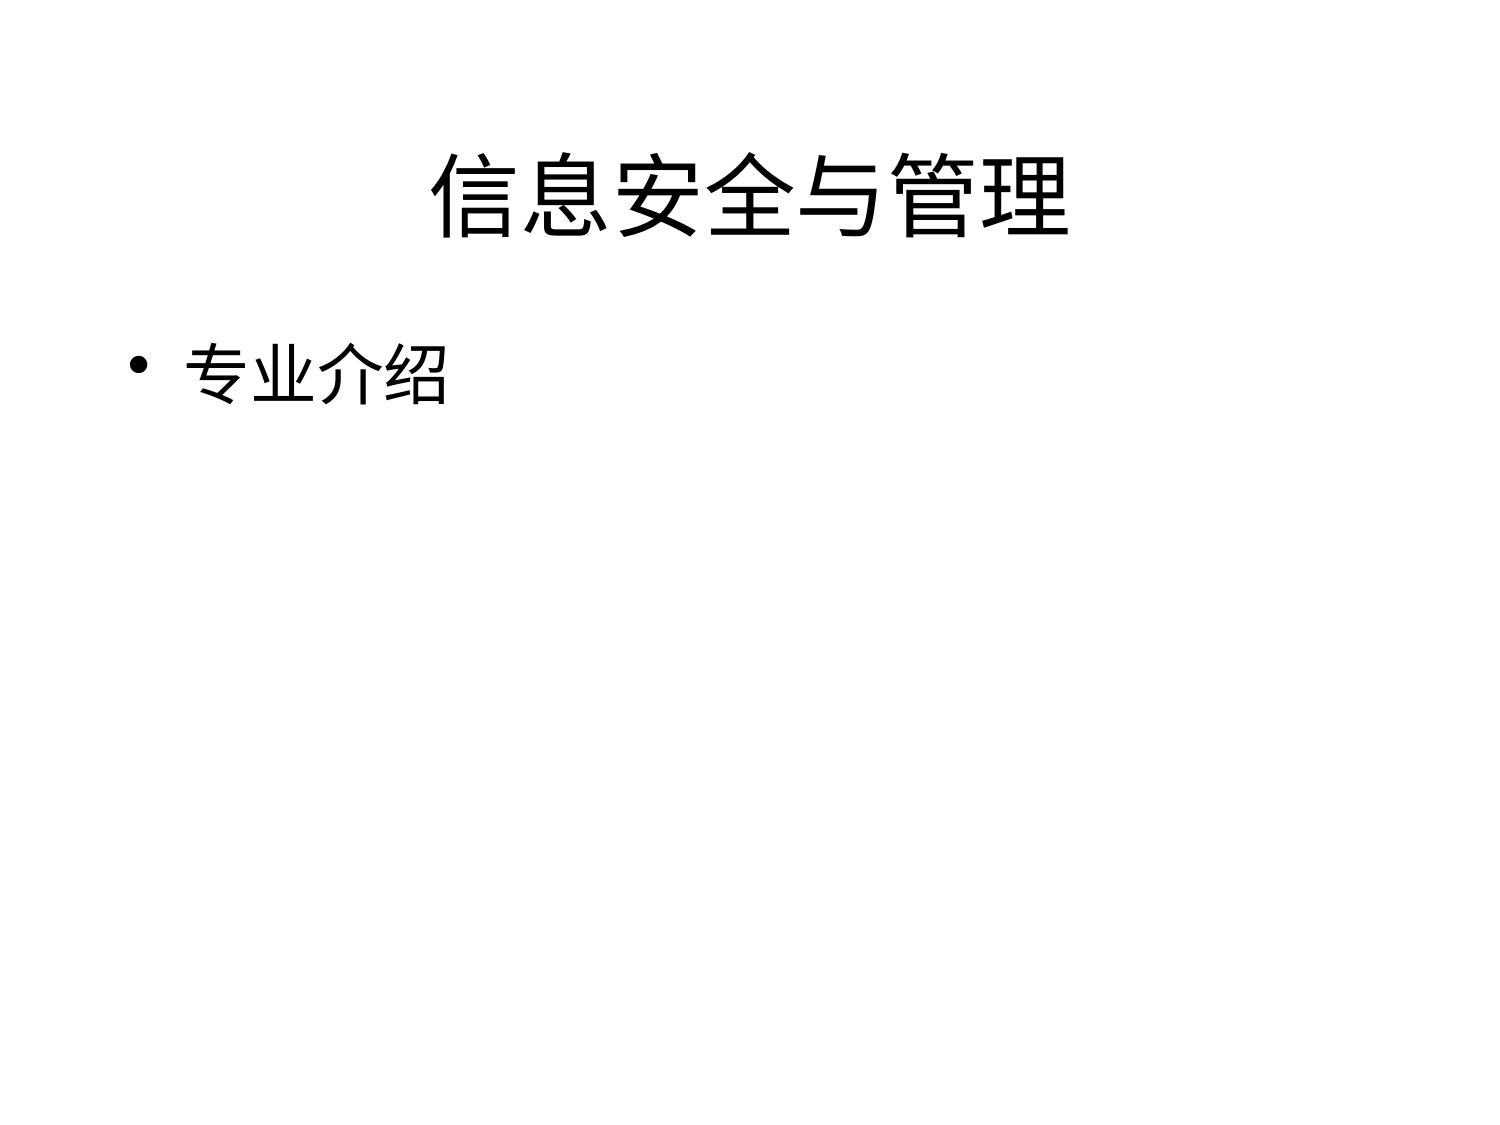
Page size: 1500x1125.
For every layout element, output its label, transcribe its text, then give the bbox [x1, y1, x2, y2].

list 专业介绍 [112, 324, 1388, 1000]
title 信息安全与管理 [112, 99, 1388, 288]
